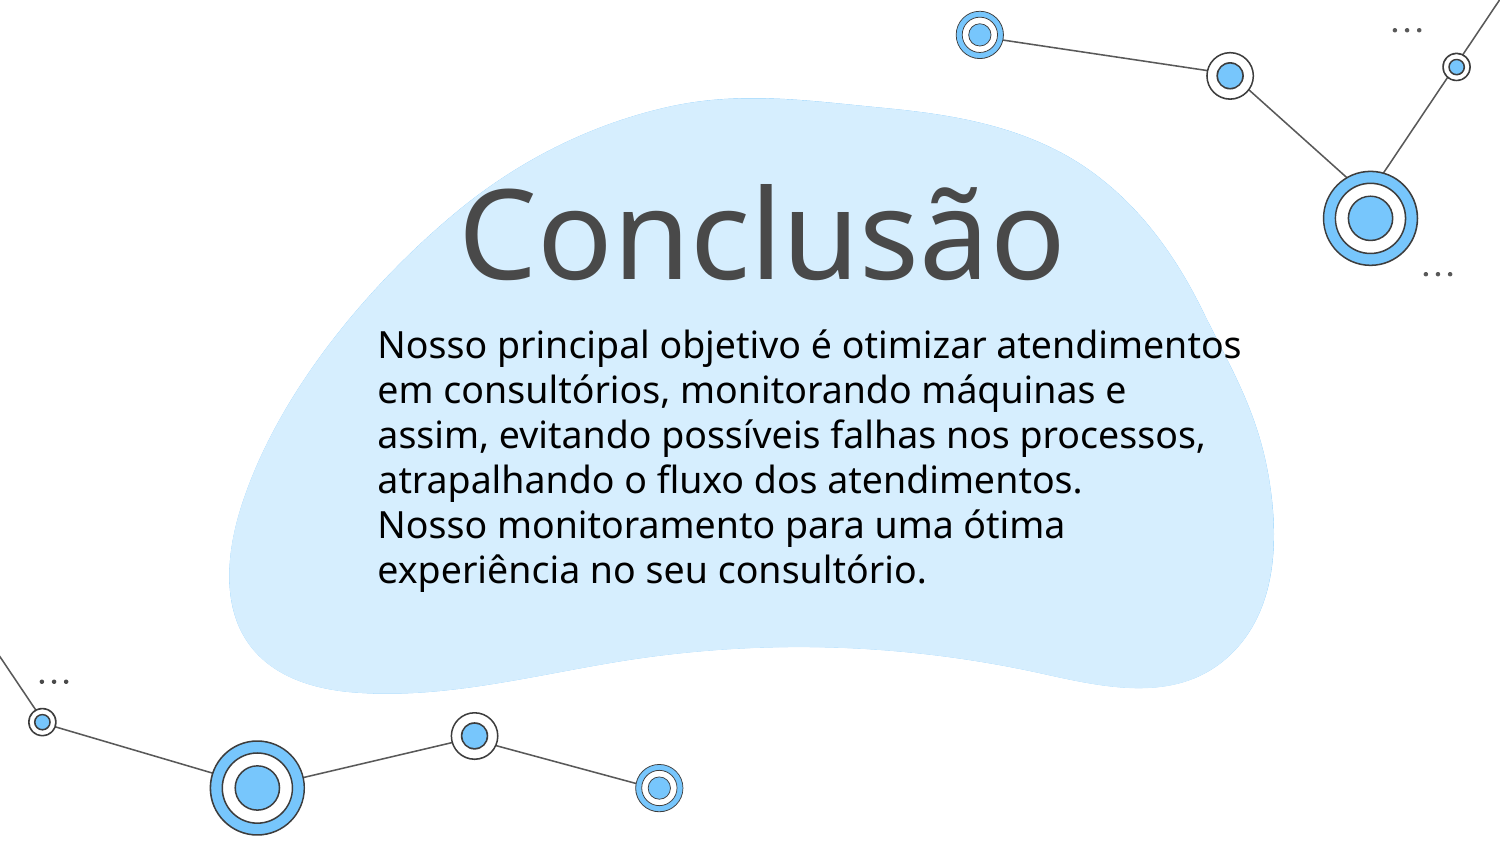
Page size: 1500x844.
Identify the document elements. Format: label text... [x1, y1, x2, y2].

title Conclusão [320, 130, 1204, 328]
text_box Nosso principal objetivo é otimizar atendimentos em consultórios, monitorando máquinas e assim, evitando possíveis falhas nos processos, atrapalhando o fluxo dos atendimentos. Nosso monitoramento para uma ótima experiência no seu consultório. [362, 313, 1260, 599]
